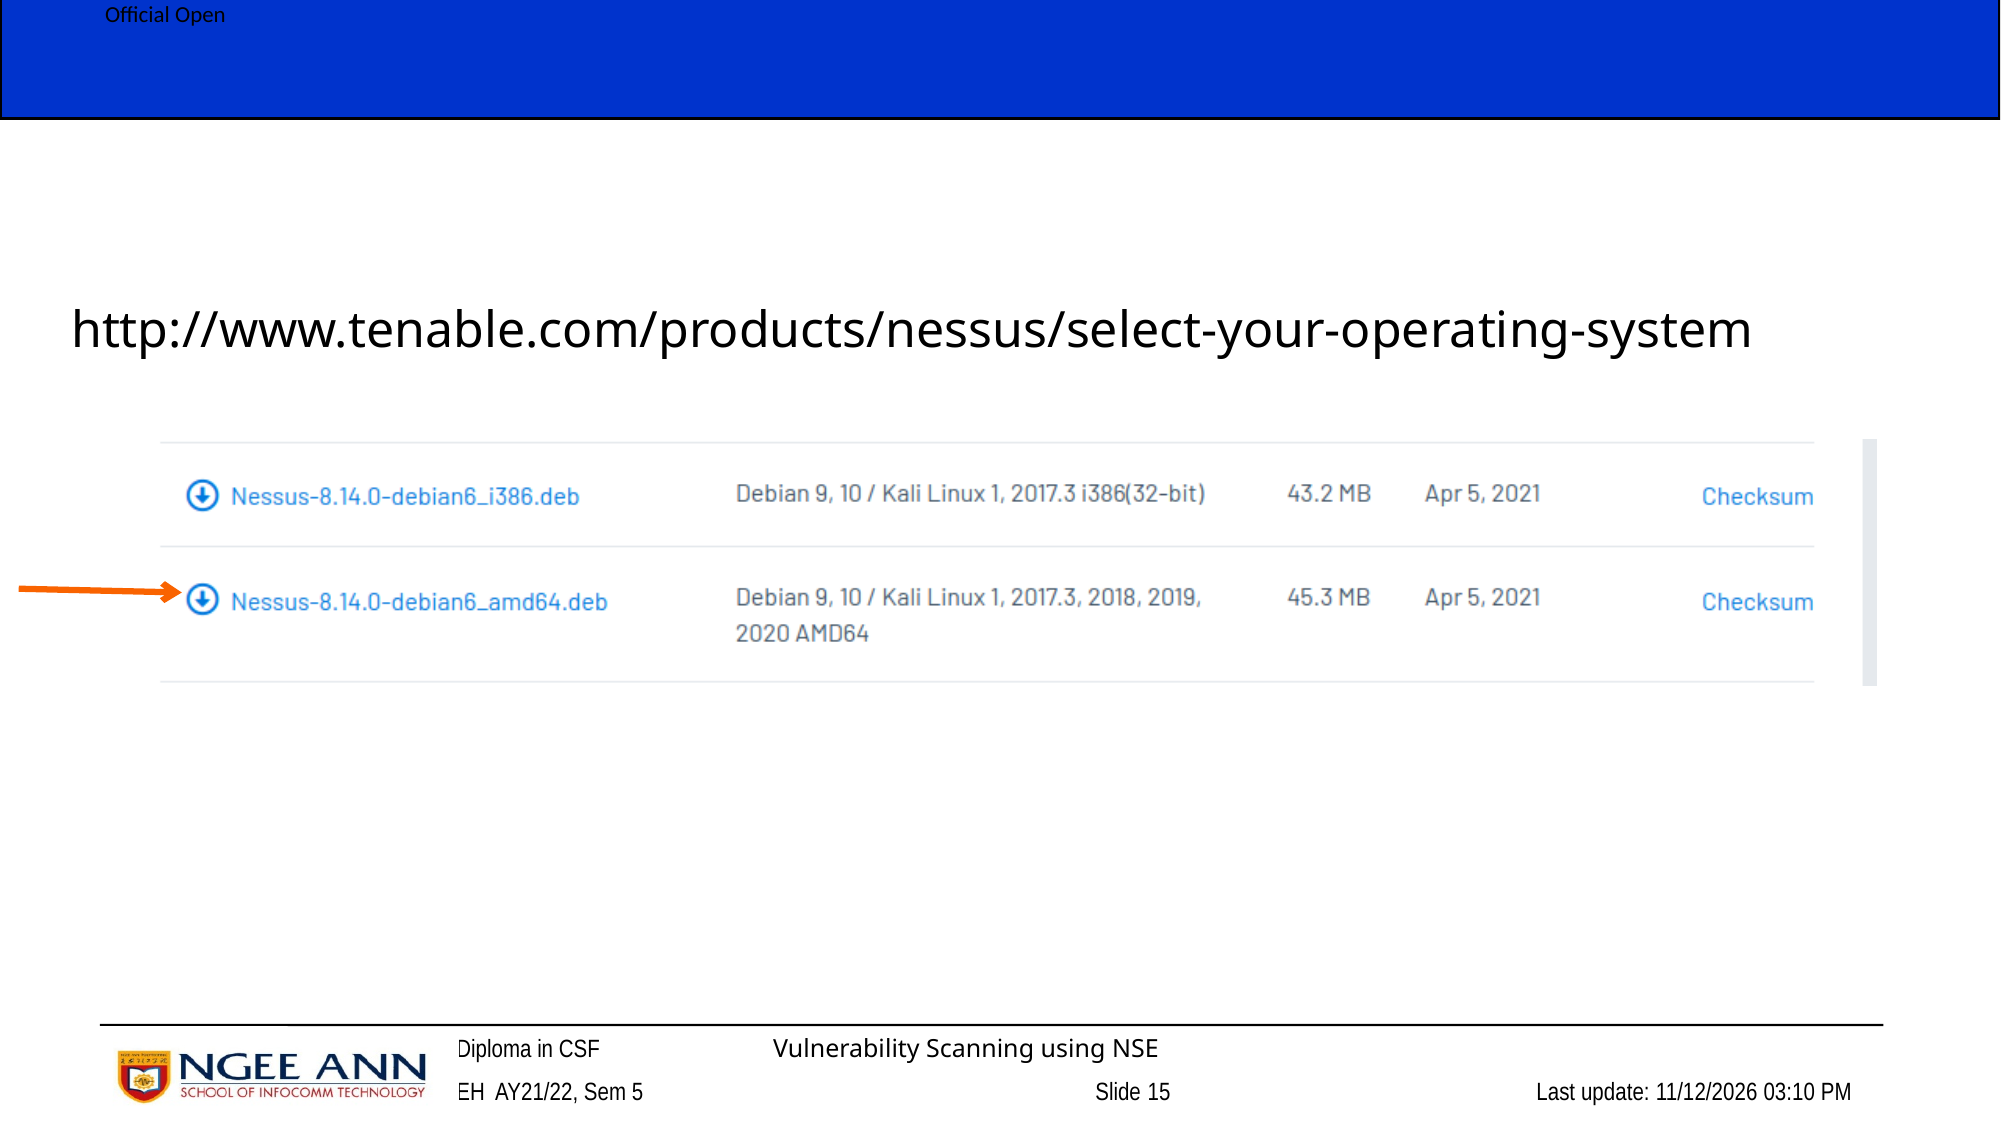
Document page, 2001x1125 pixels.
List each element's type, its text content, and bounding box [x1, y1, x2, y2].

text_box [18, 588, 183, 593]
text_box http://www.tenable.com/products/nessus/select-your-operating-system [56, 289, 2000, 365]
picture [83, 1028, 459, 1125]
picture [123, 439, 1877, 686]
